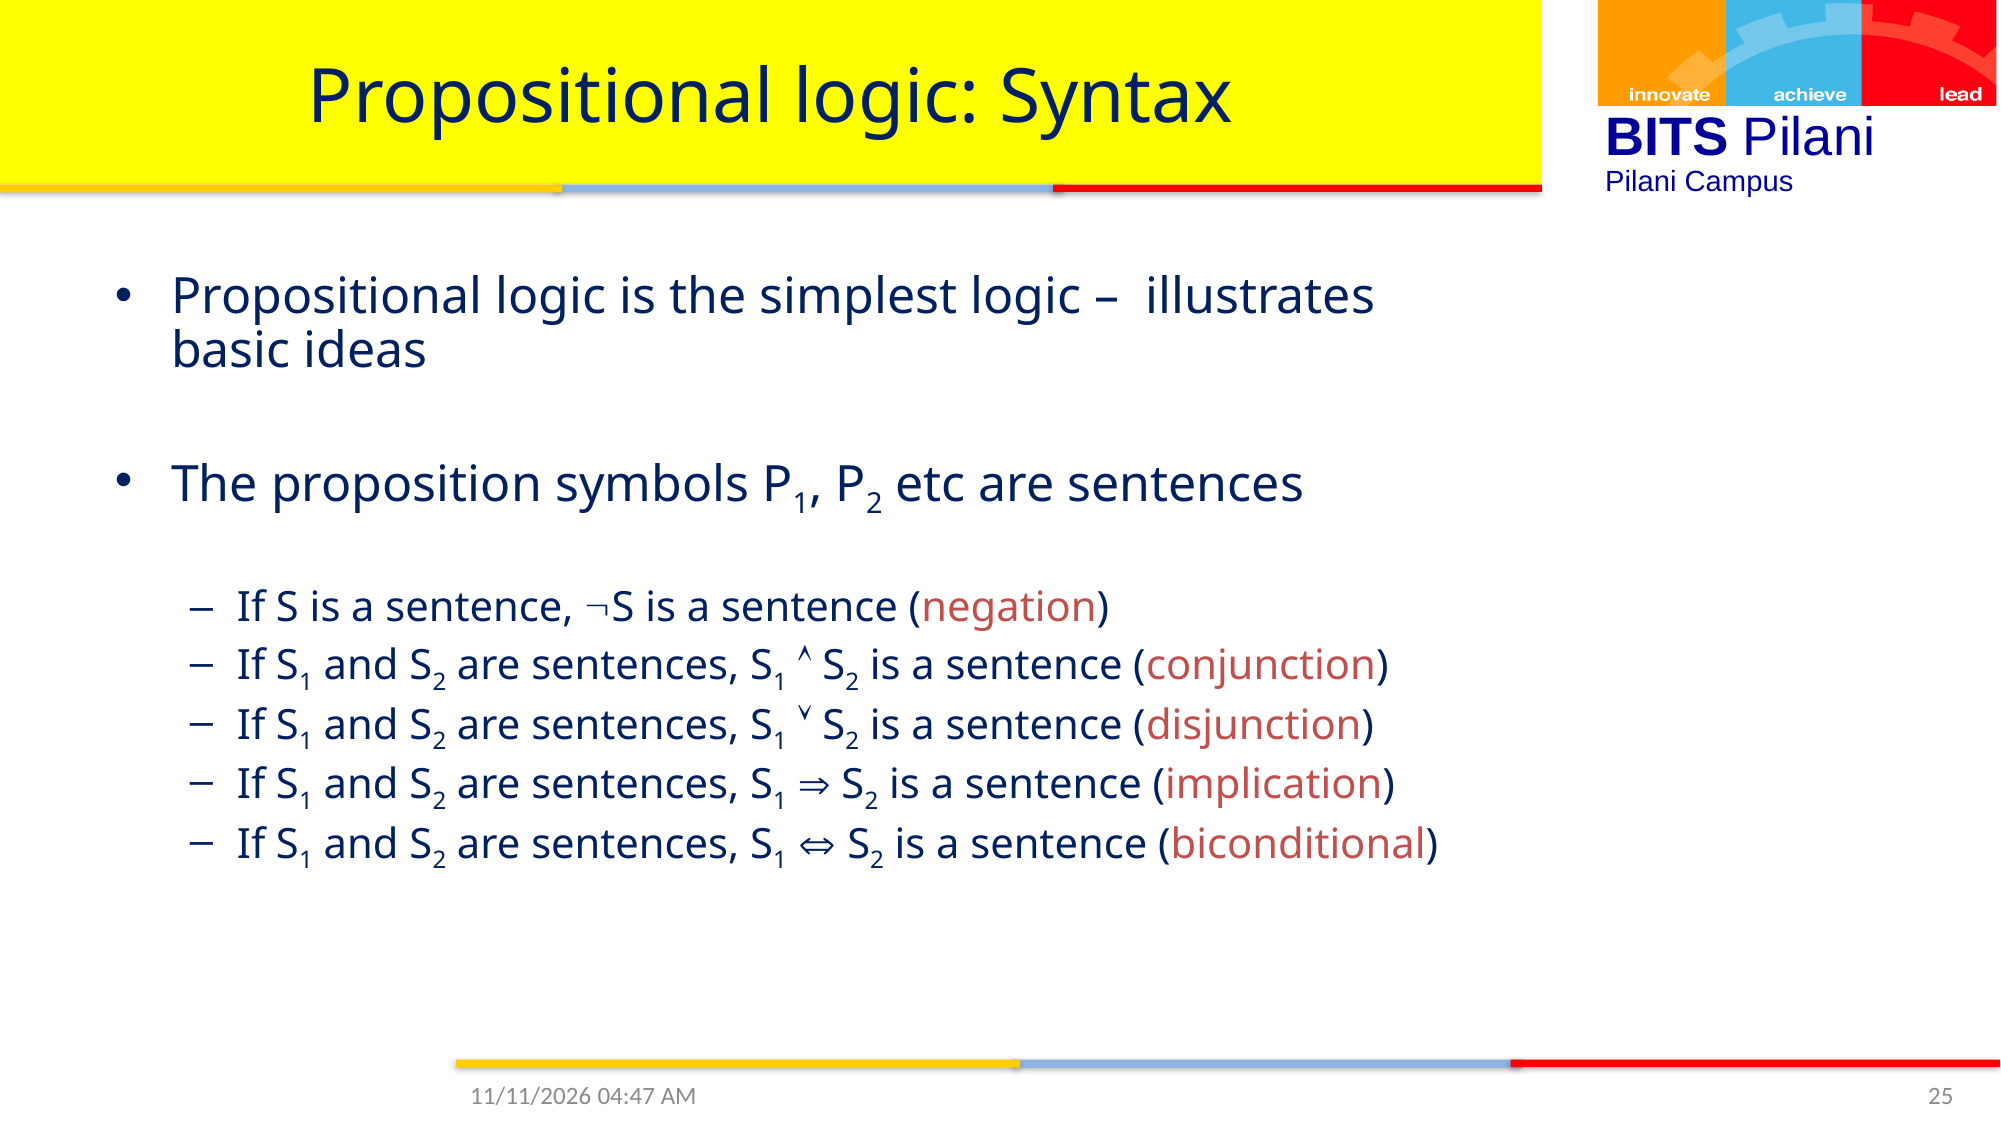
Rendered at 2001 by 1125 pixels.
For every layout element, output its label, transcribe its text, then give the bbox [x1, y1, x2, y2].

list Propositional logic is the simplest logic – illustrates basic ideas The proposition symbols P1, P2 etc are sentences If S is a sentence, S is a sentence (negation) If S1 and S2 are sentences, S1  S2 is a sentence (conjunction) If S1 and S2 are sentences, S1  S2 is a sentence (disjunction) If S1 and S2 are sentences, S1  S2 is a sentence (implication) If S1 and S2 are sentences, S1  S2 is a sentence (biconditional) [99, 262, 1523, 1006]
picture [1597, 0, 1997, 106]
slide_number 25 [1749, 1065, 1969, 1125]
title Propositional logic: Syntax [0, 0, 1543, 185]
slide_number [455, 1065, 922, 1125]
